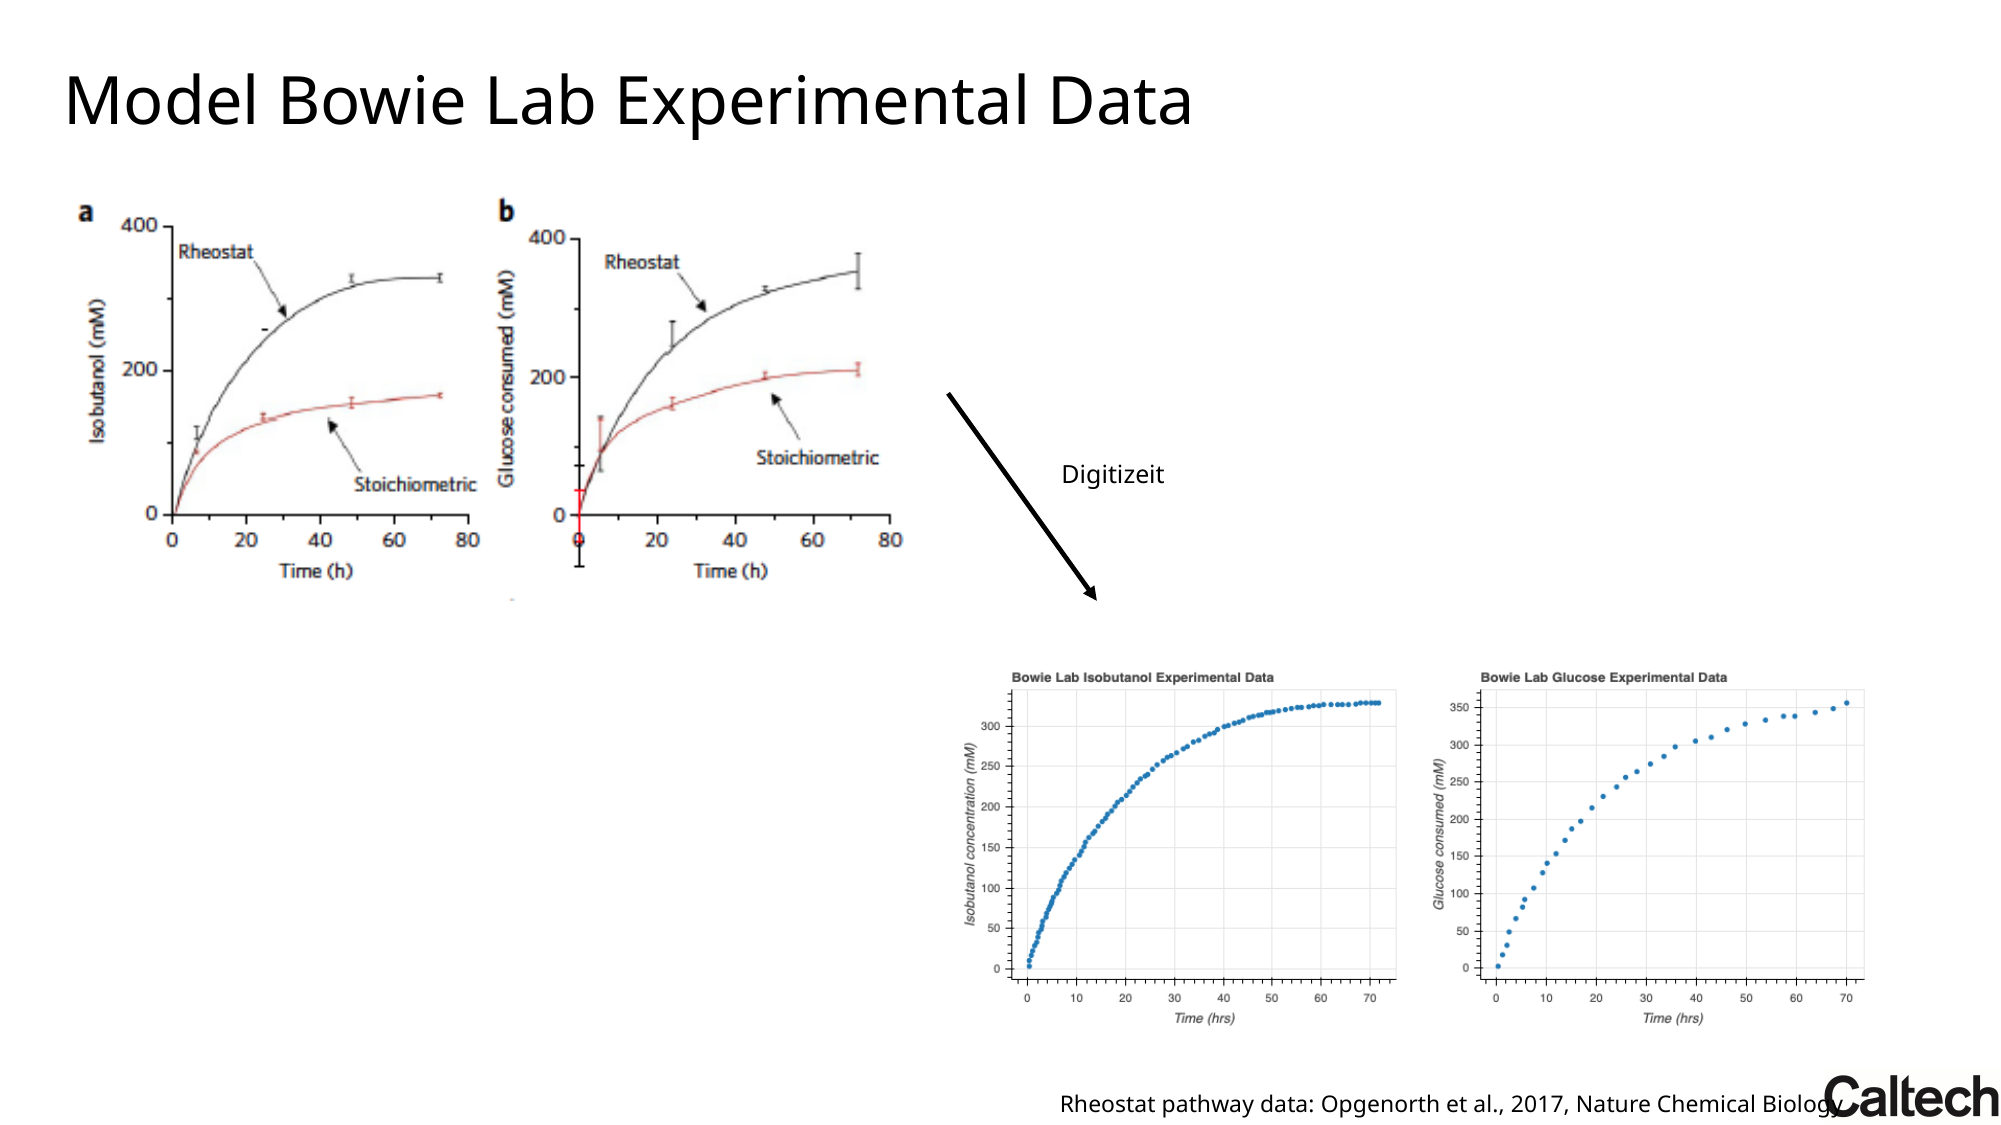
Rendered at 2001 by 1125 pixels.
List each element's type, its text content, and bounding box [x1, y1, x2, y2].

picture [957, 660, 1895, 1026]
text_box Digitizeit [1097, 451, 1180, 497]
picture [31, 185, 949, 601]
picture [1823, 1068, 2000, 1125]
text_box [948, 393, 1097, 601]
title Model Bowie Lab Experimental Data [48, 0, 1774, 212]
text_box Rheostat pathway data: Opgenorth et al., 2017, Nature Chemical Biology [1045, 1082, 1823, 1125]
